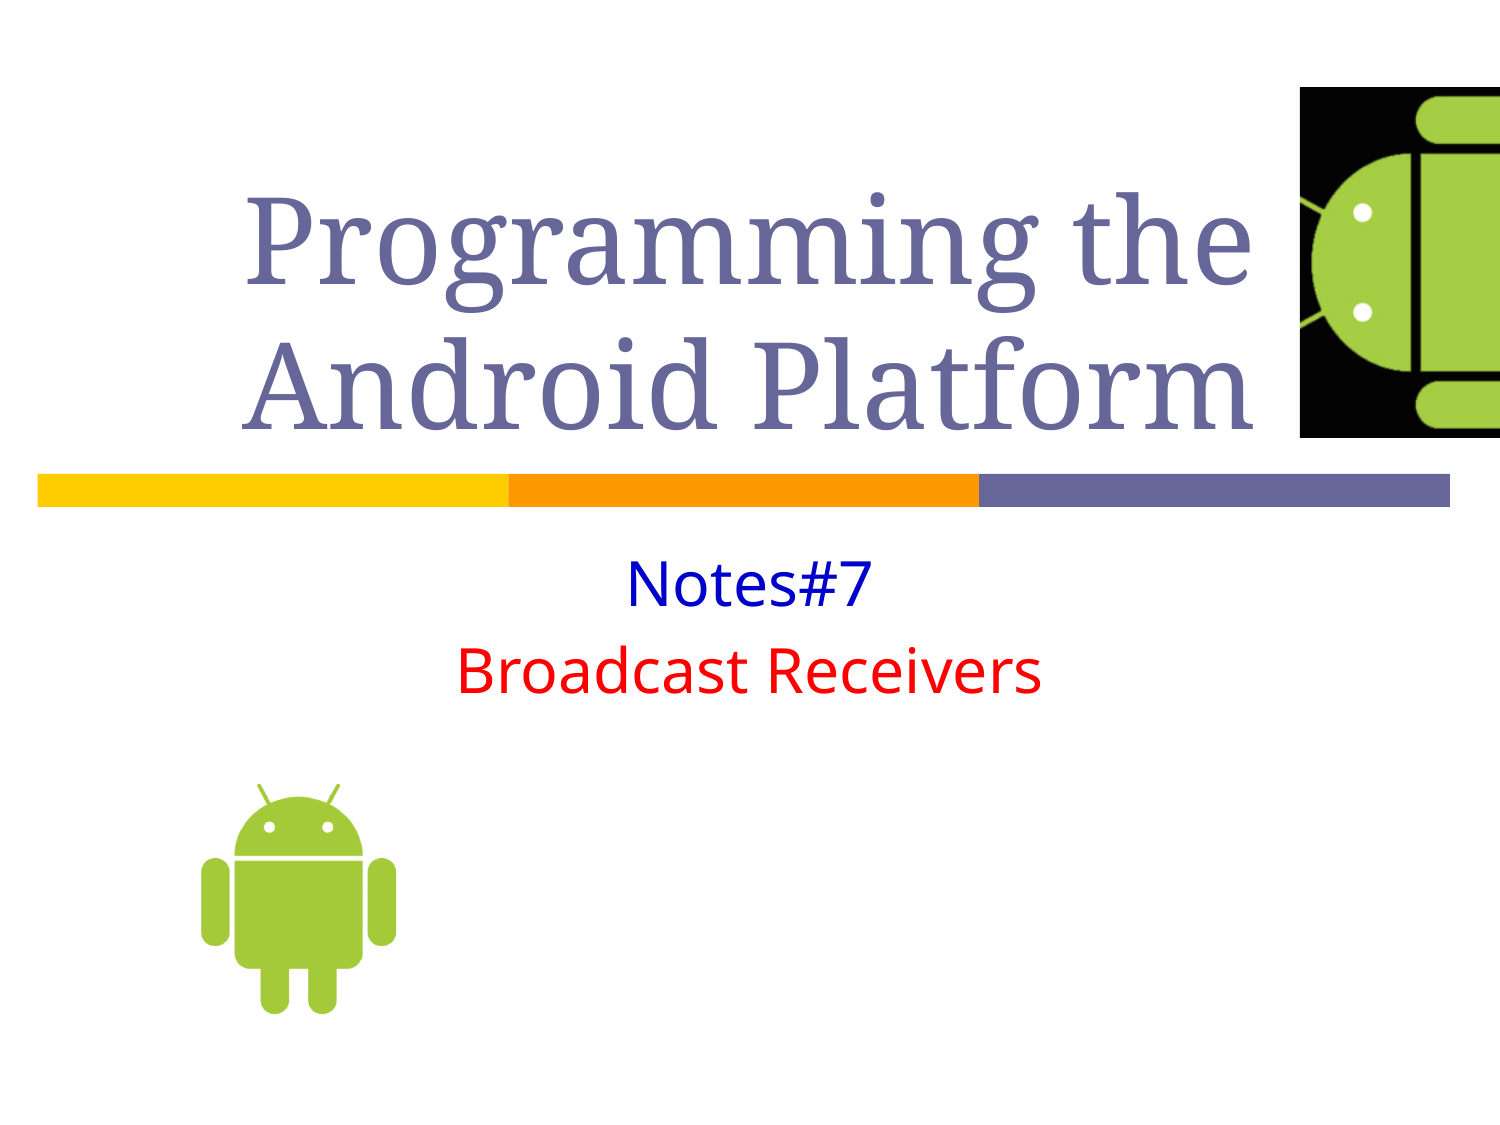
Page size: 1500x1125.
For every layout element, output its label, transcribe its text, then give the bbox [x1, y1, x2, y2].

picture [1299, 87, 1500, 438]
picture [0, 674, 600, 1125]
title Programming the Android Platform [112, 112, 1388, 462]
subtitle Notes#7 Broadcast Receivers [225, 536, 1275, 899]
